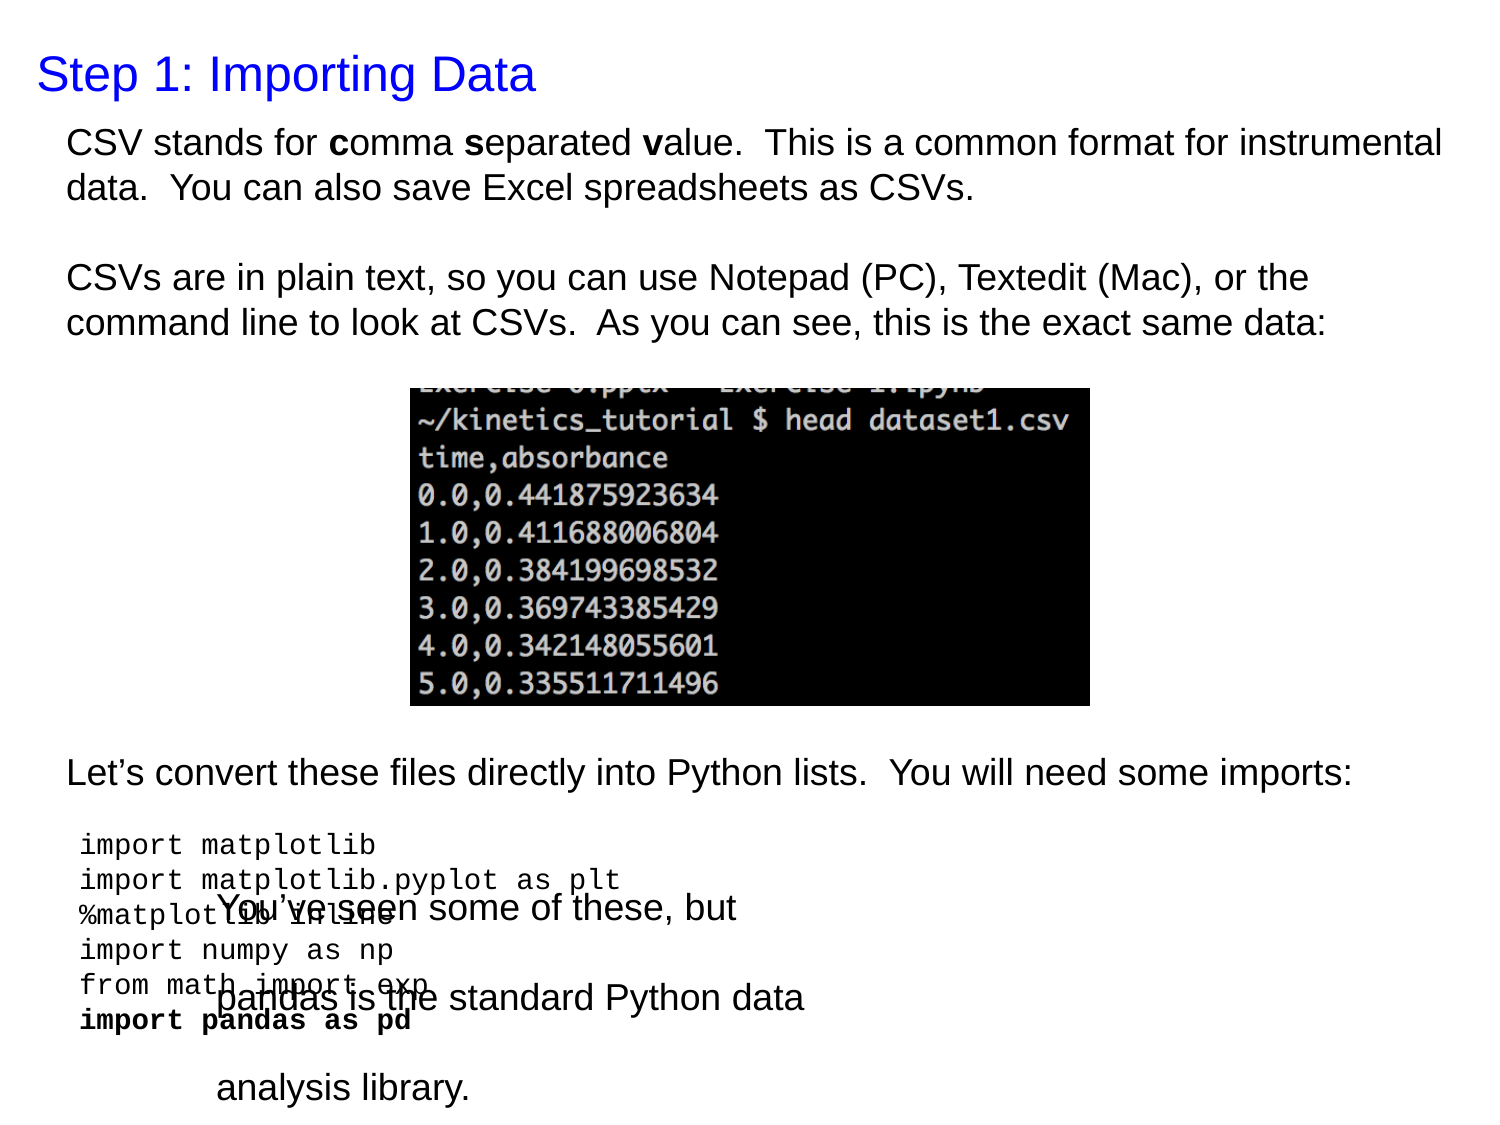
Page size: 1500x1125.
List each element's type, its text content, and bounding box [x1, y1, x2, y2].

text_box Step 1: Importing Data [21, 34, 971, 110]
picture [410, 388, 1090, 706]
text_box CSV stands for comma separated value. This is a common format for instrumental data. You can also save Excel spreadsheets as CSVs. CSVs are in plain text, so you can use Notepad (PC), Textedit (Mac), or the command line to look at CSVs. As you can see, this is the exact same data: Let’s convert these files directly into Python lists. You will need some imports: You’ve seen some of these, but pandas is the standard Python data analysis library. The name derives from “panel data.” [51, 110, 1463, 1125]
text_box import matplotlib import matplotlib.pyplot as plt %matplotlib inline import numpy as np from math import exp import pandas as pd [64, 783, 815, 1043]
